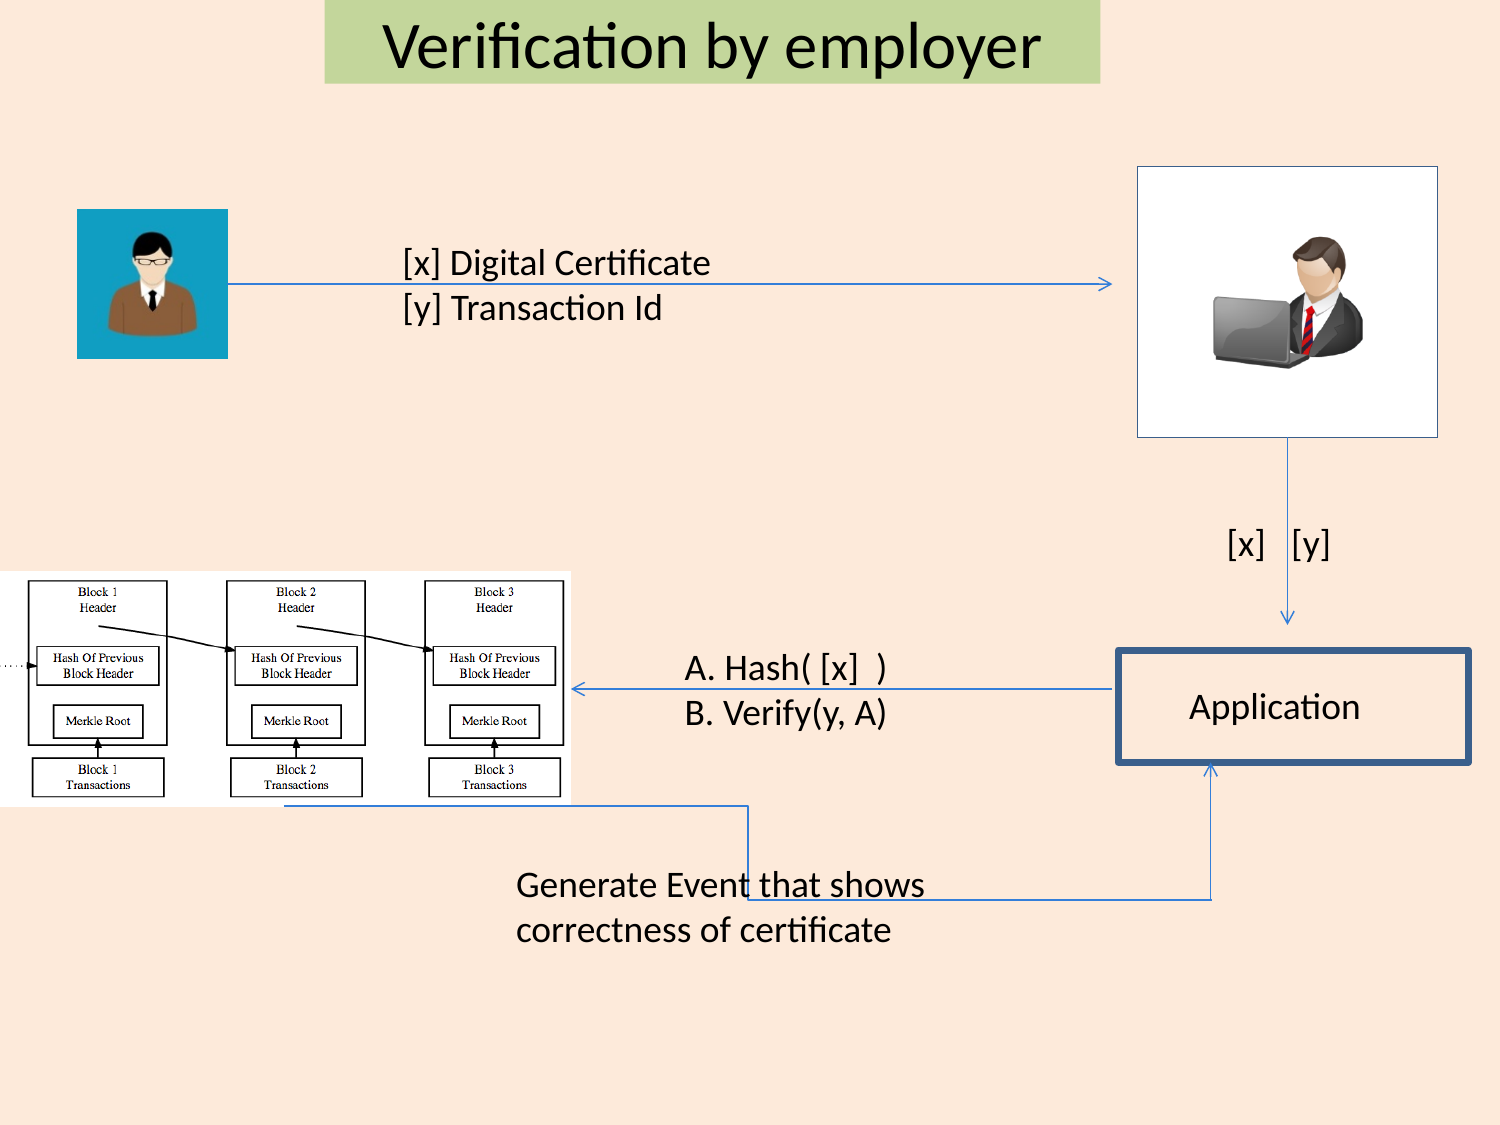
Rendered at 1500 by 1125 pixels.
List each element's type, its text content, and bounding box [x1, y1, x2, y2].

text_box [0, 571, 1110, 807]
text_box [283, 762, 1213, 960]
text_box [1117, 437, 1469, 901]
picture [76, 208, 226, 360]
title Verification by employer [324, 0, 1101, 84]
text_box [226, 166, 1438, 438]
